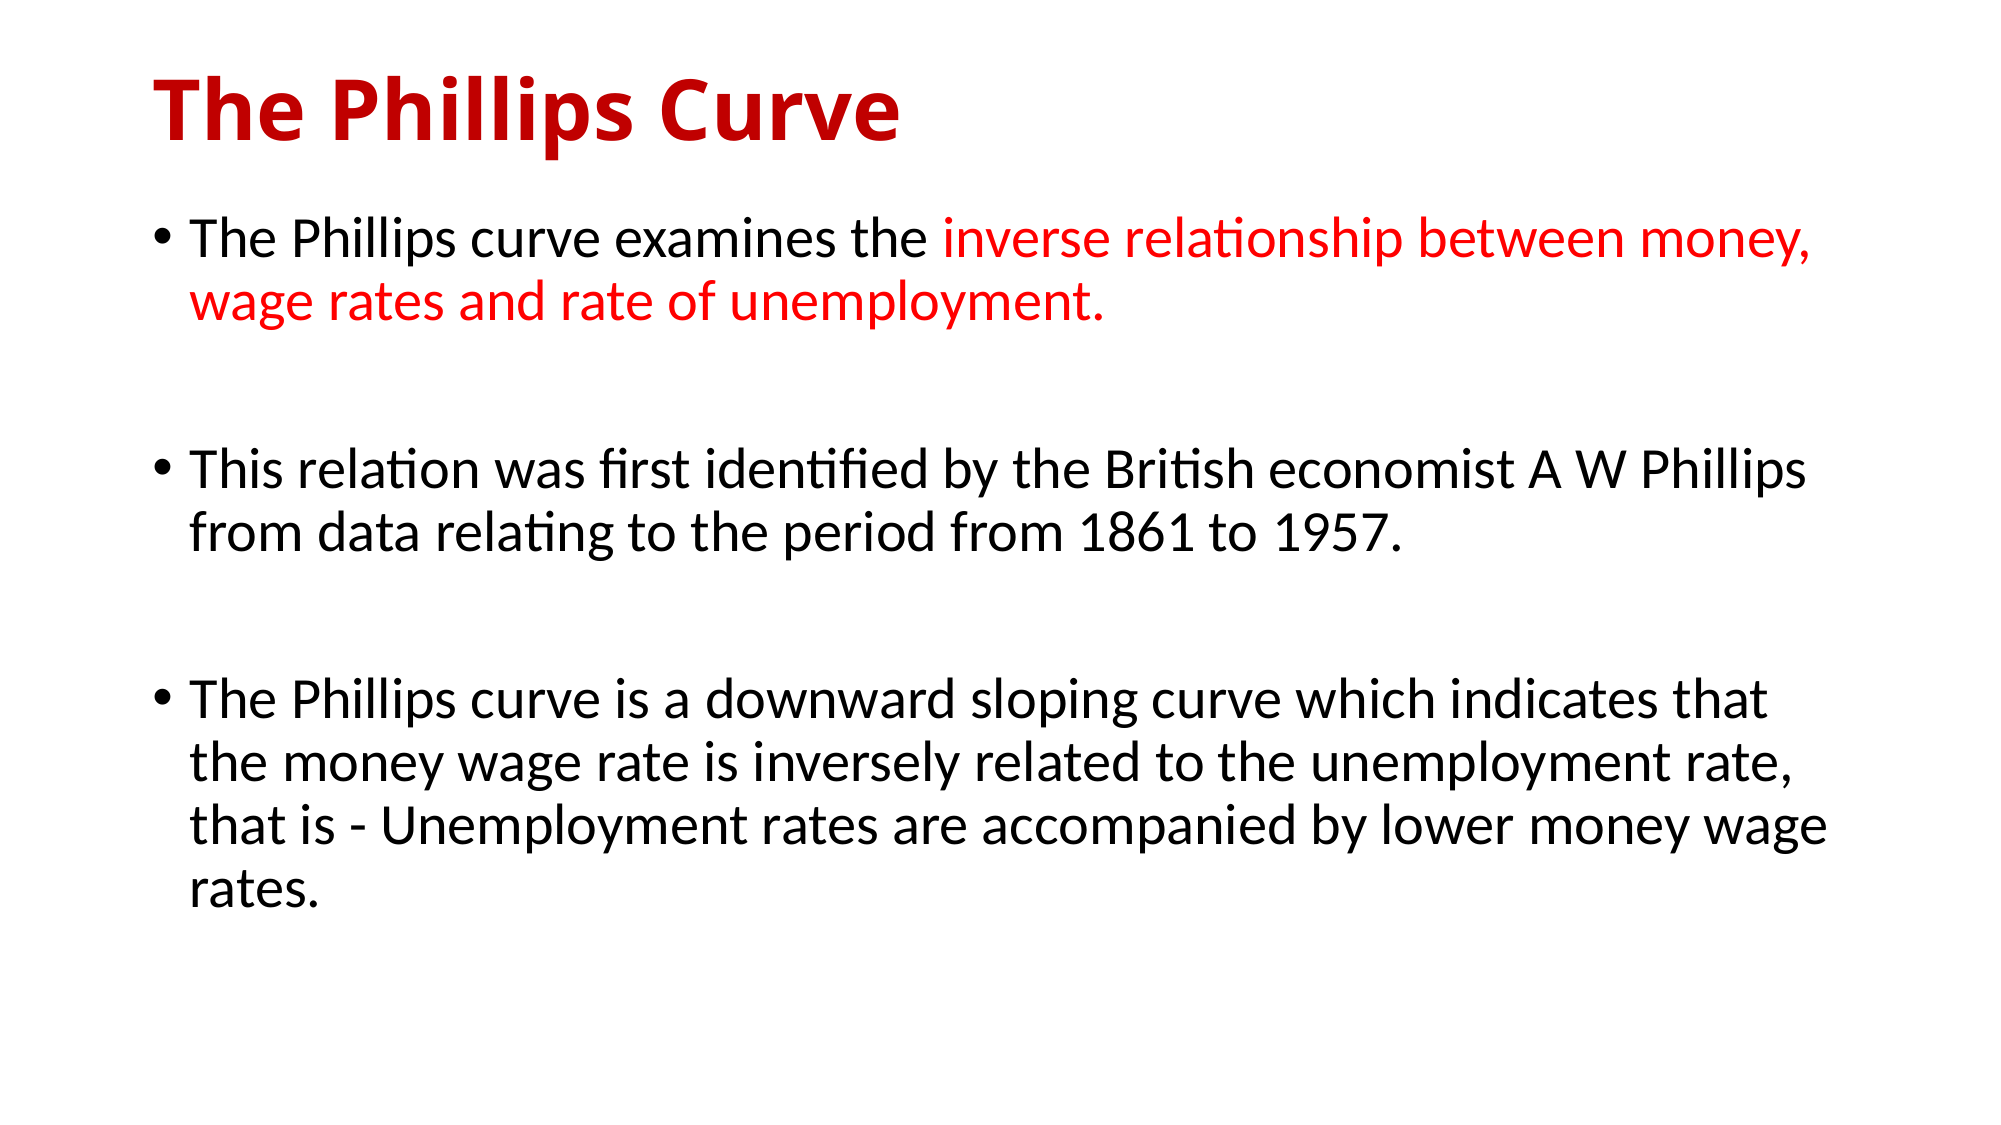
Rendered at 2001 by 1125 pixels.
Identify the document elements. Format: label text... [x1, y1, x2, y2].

list The Phillips curve examines the inverse relationship between money, wage rates and rate of unemployment. This relation was first identified by the British economist A W Phillips from data relating to the period from 1861 to 1957. The Phillips curve is a downward sloping curve which indicates that the money wage rate is inversely related to the unemployment rate, that is - Unemployment rates are accompanied by lower money wage rates. [137, 200, 1863, 1014]
title The Phillips Curve [137, 59, 1863, 167]
